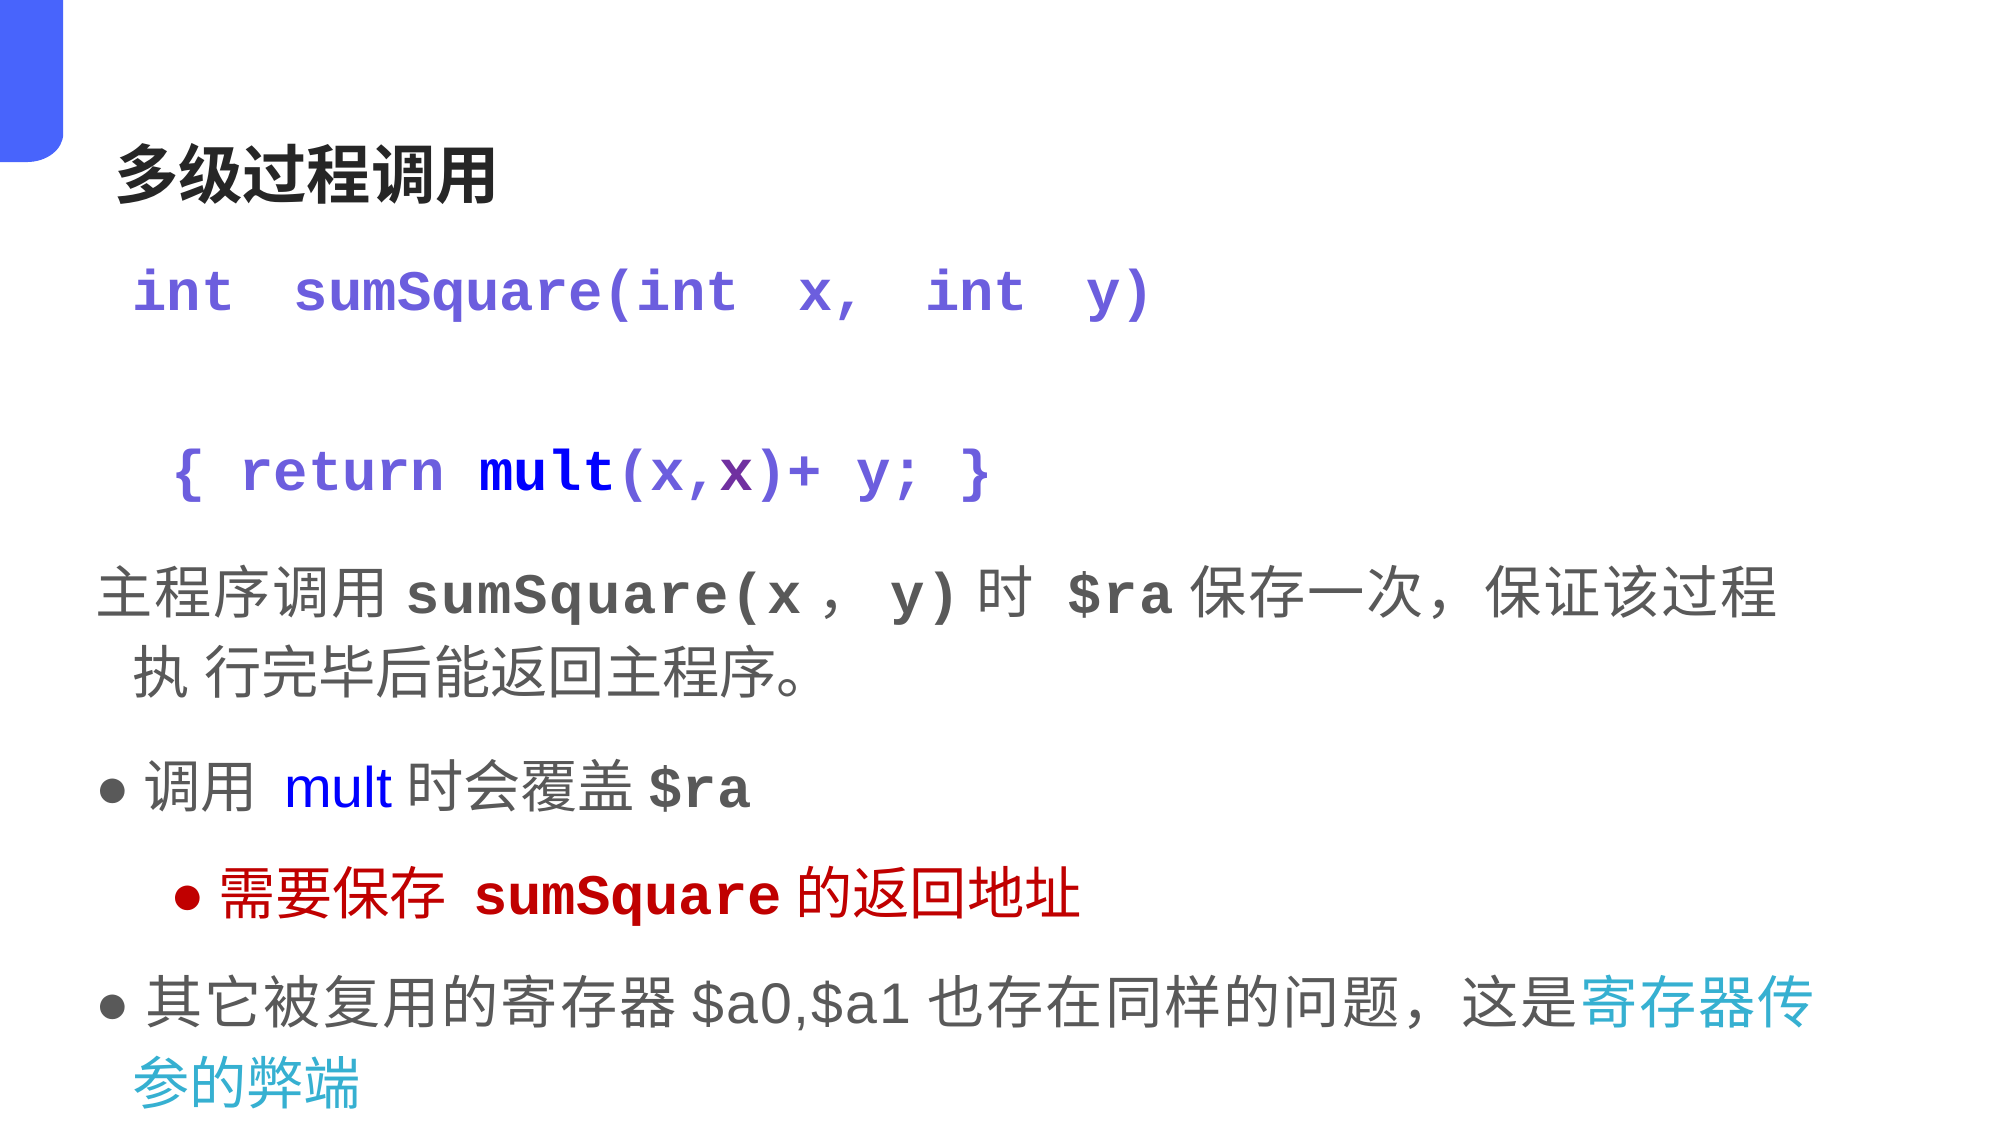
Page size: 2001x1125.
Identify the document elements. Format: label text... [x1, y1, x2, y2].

text_box 多级过程调用 int sumSquare(int x, int y) { return mult(x,x)+ y; } 主程序调用sumSquare(x，y)时 $ra保存一次，保证该过程执 行完毕后能返回主程序。 ●调用 mult时会覆盖$ra ●需要保存 sumSquare的返回地址 ●其它被复用的寄存器$a0,$a1也存在同样的问题，这是寄存器传 参的弊端 [94, 74, 1831, 1116]
text_box [0, 0, 64, 163]
